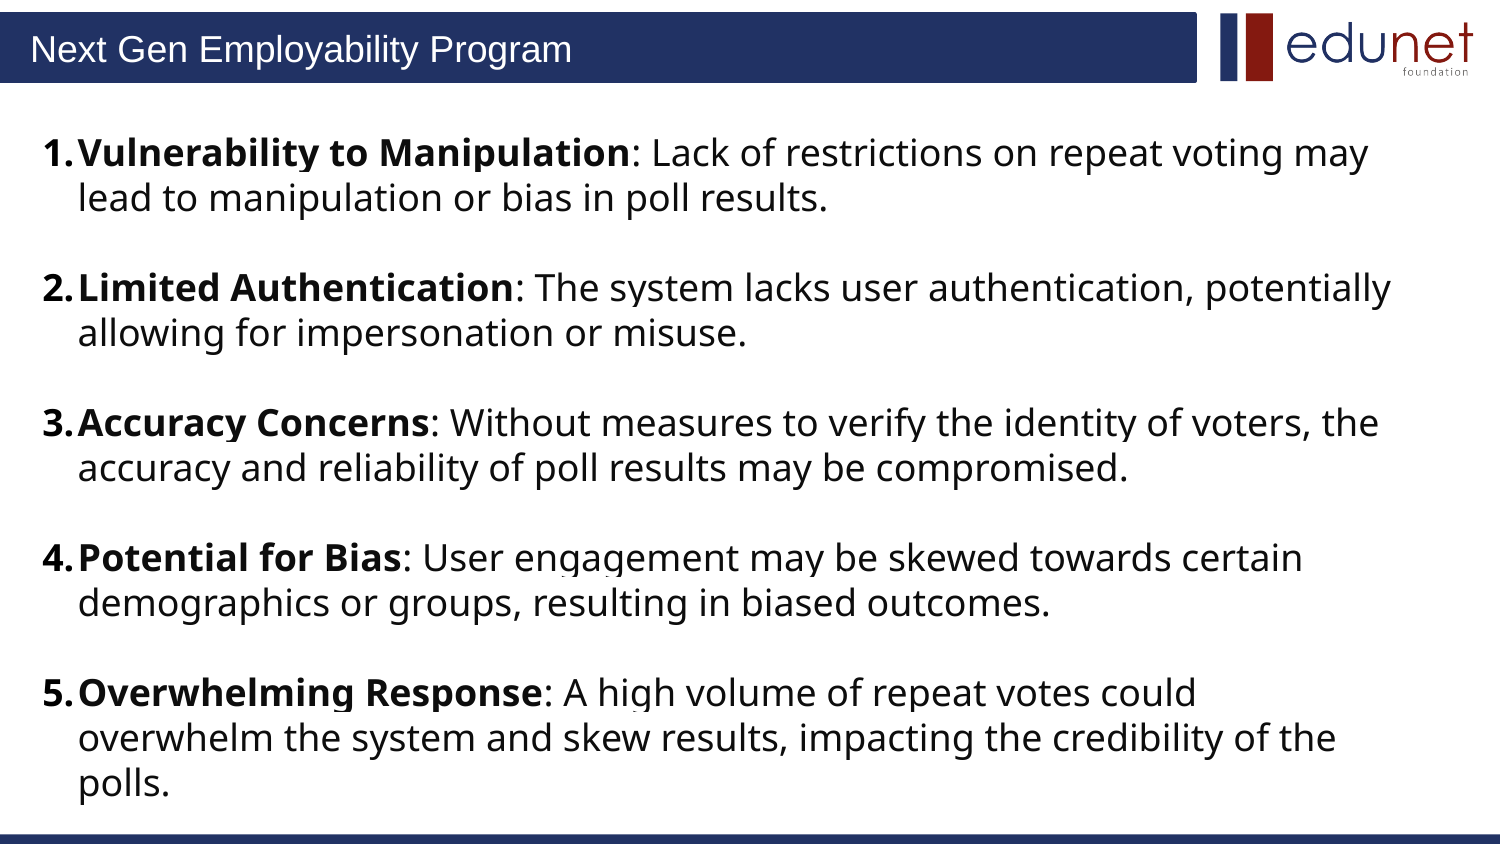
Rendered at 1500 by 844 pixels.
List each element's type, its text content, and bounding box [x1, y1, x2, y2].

text_box [22, 773, 139, 826]
picture [1279, 14, 1482, 83]
text_box Vulnerability to Manipulation: Lack of restrictions on repeat voting may lead to manipulation or bias in poll results. Limited Authentication: The system lacks user authentication, potentially allowing for impersonation or misuse. Accuracy Concerns: Without measures to verify the identity of voters, the accuracy and reliability of poll results may be compromised. Potential for Bias: User engagement may be skewed towards certain demographics or groups, resulting in biased outcomes. Overwhelming Response: A high volume of repeat votes could overwhelm the system and skew results, impacting the credibility of the polls. [27, 121, 1419, 812]
